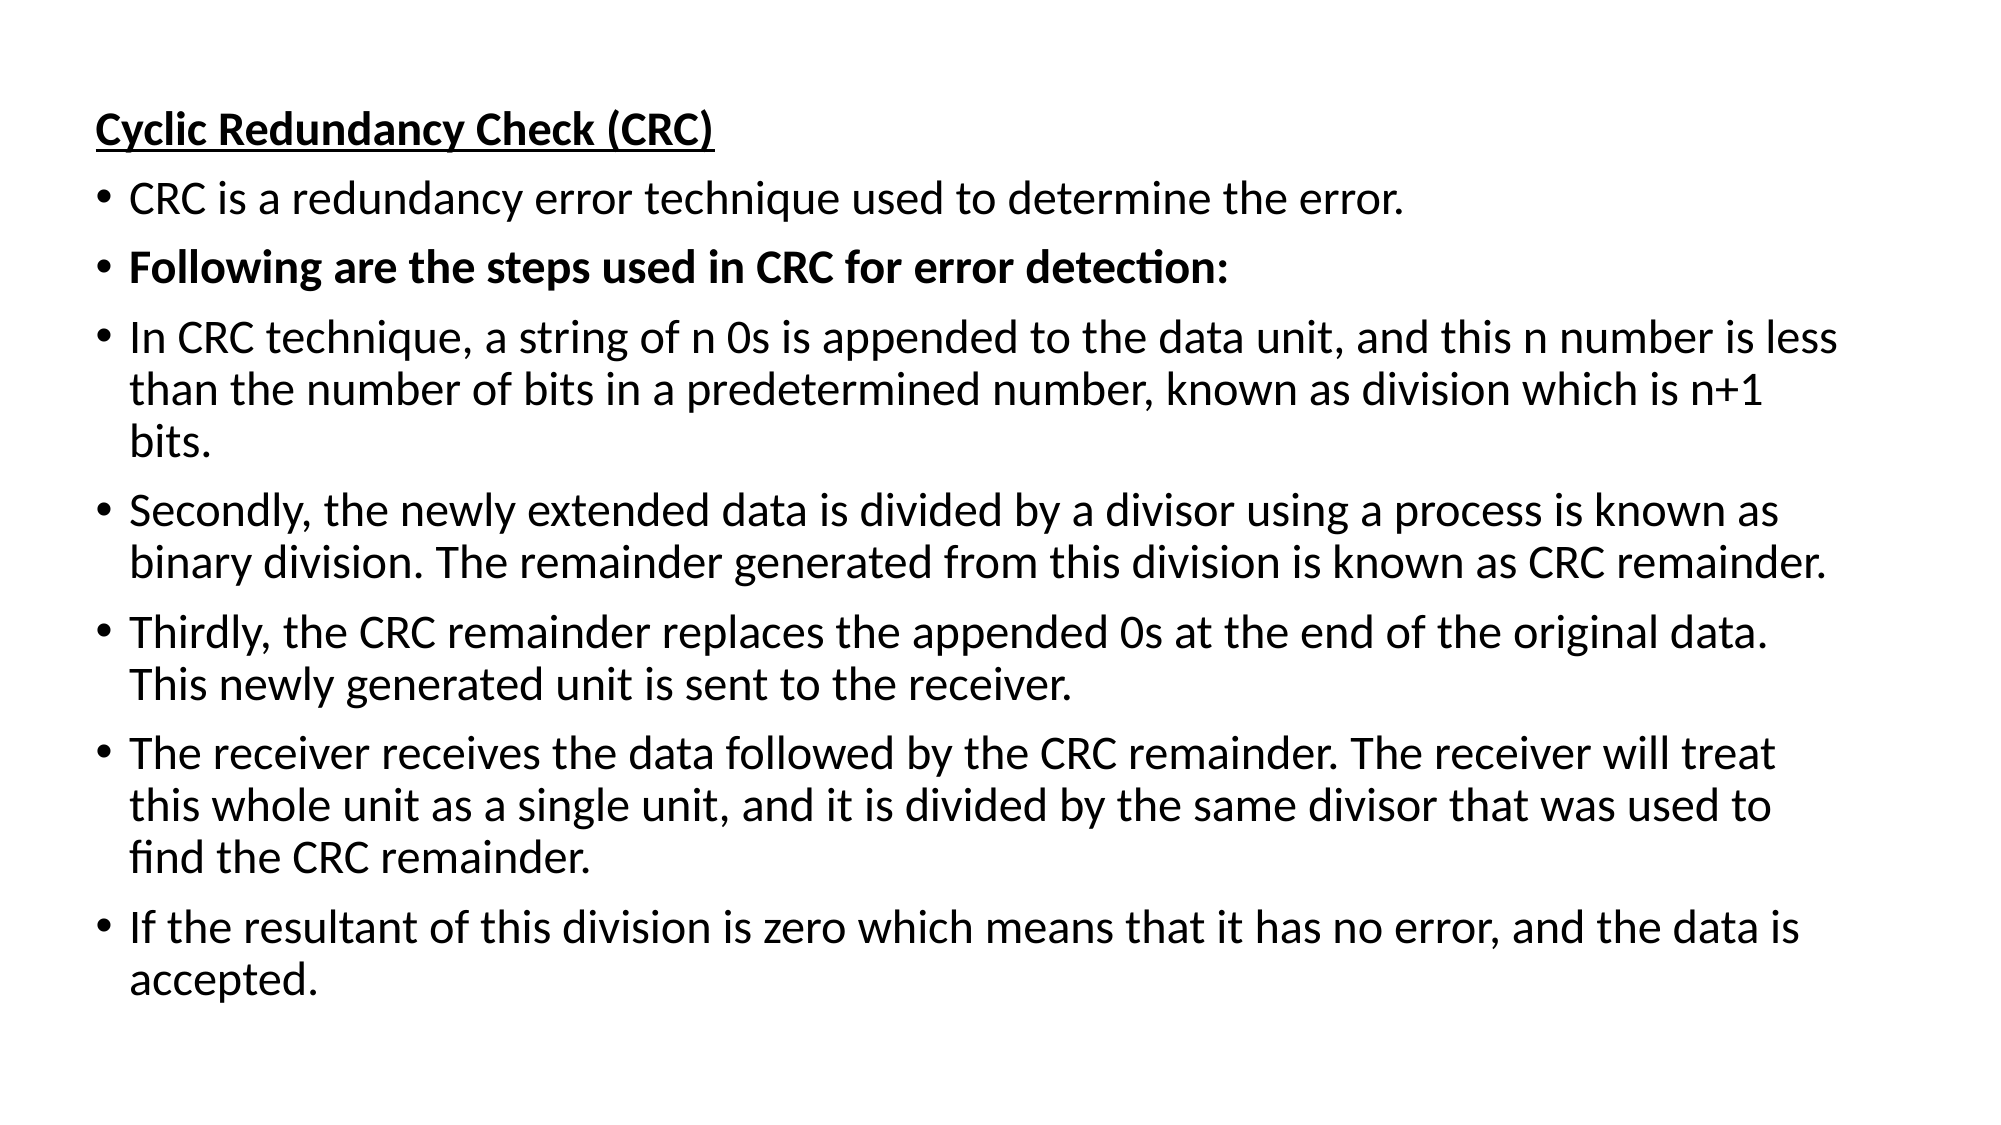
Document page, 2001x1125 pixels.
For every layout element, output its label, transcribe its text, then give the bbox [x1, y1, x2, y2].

list Cyclic Redundancy Check (CRC) CRC is a redundancy error technique used to determine the error. Following are the steps used in CRC for error detection: In CRC technique, a string of n 0s is appended to the data unit, and this n number is less than the number of bits in a predetermined number, known as division which is n+1 bits. Secondly, the newly extended data is divided by a divisor using a process is known as binary division. The remainder generated from this division is known as CRC remainder. Thirdly, the CRC remainder replaces the appended 0s at the end of the original data. This newly generated unit is sent to the receiver. The receiver receives the data followed by the CRC remainder. The receiver will treat this whole unit as a single unit, and it is divided by the same divisor that was used to find the CRC remainder. If the resultant of this division is zero which means that it has no error, and the data is accepted. [80, 96, 1863, 1014]
